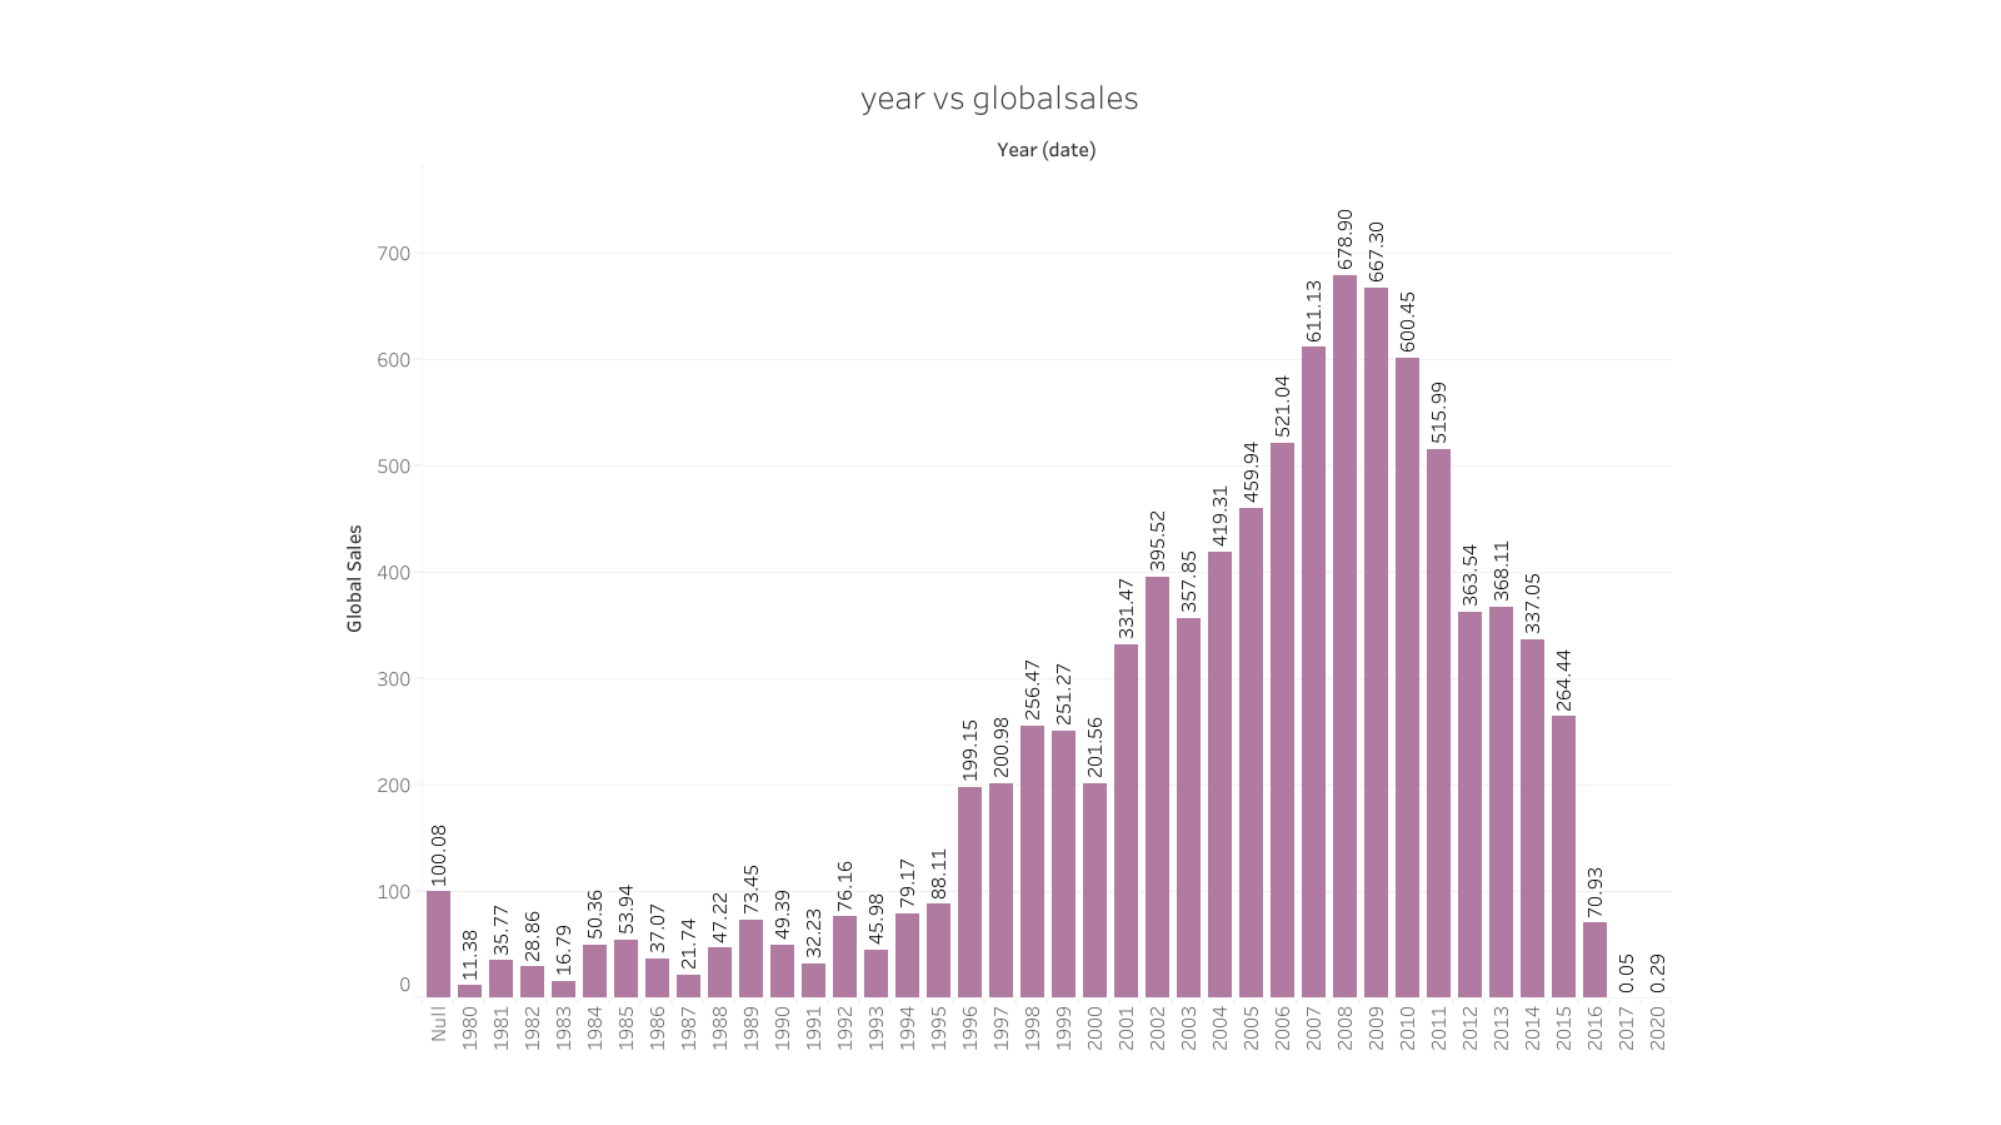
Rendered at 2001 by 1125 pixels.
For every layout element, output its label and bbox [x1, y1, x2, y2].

picture [328, 65, 1672, 1060]
